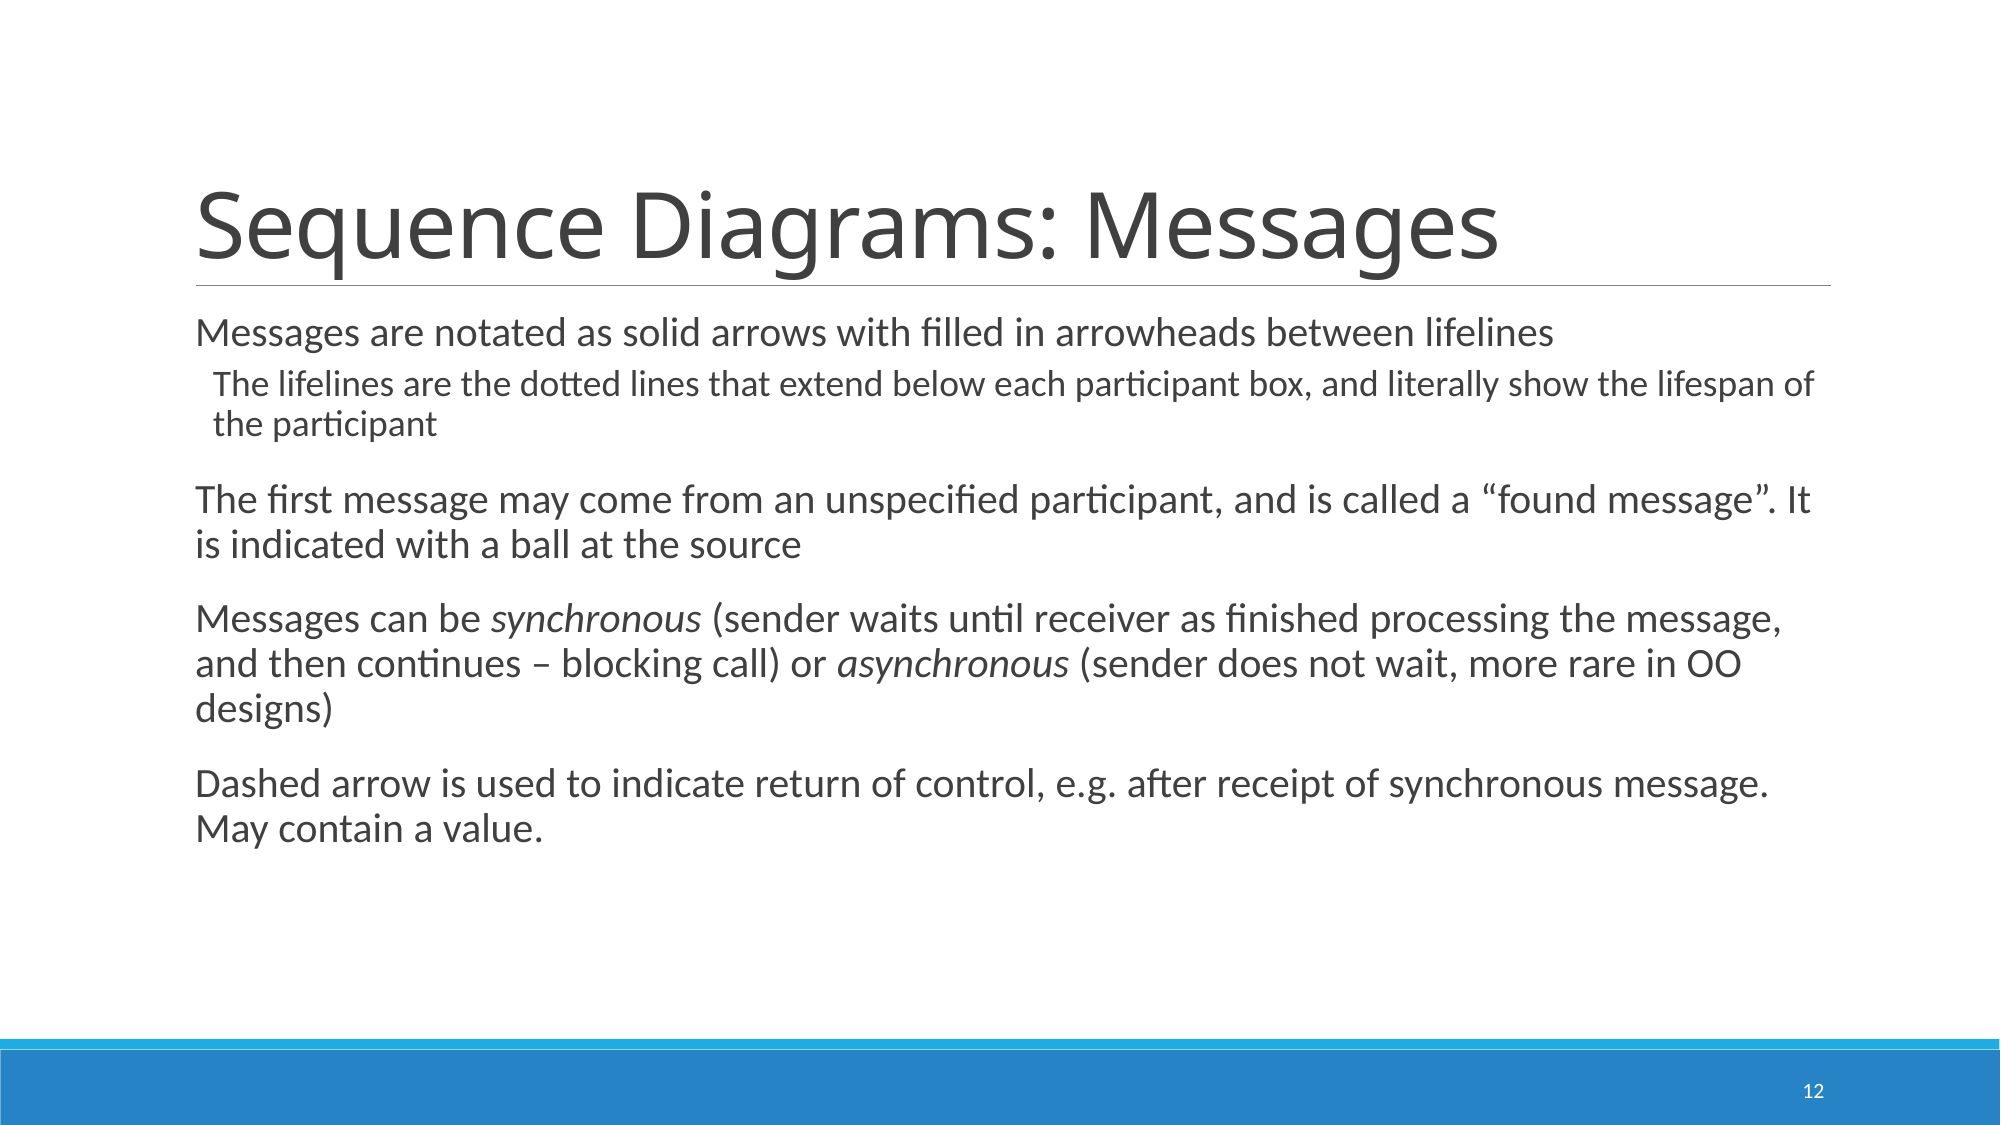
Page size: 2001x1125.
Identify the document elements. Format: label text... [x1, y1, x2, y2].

title Sequence Diagrams: Messages [180, 47, 1830, 285]
slide_number 12 [1624, 1059, 1840, 1120]
list Messages are notated as solid arrows with filled in arrowheads between lifelines The lifelines are the dotted lines that extend below each participant box, and literally show the lifespan of the participant The first message may come from an unspecified participant, and is called a “found message”. It is indicated with a ball at the source Messages can be synchronous (sender waits until receiver as finished processing the message, and then continues – blocking call) or asynchronous (sender does not wait, more rare in OO designs) Dashed arrow is used to indicate return of control, e.g. after receipt of synchronous message. May contain a value. [180, 302, 1830, 963]
